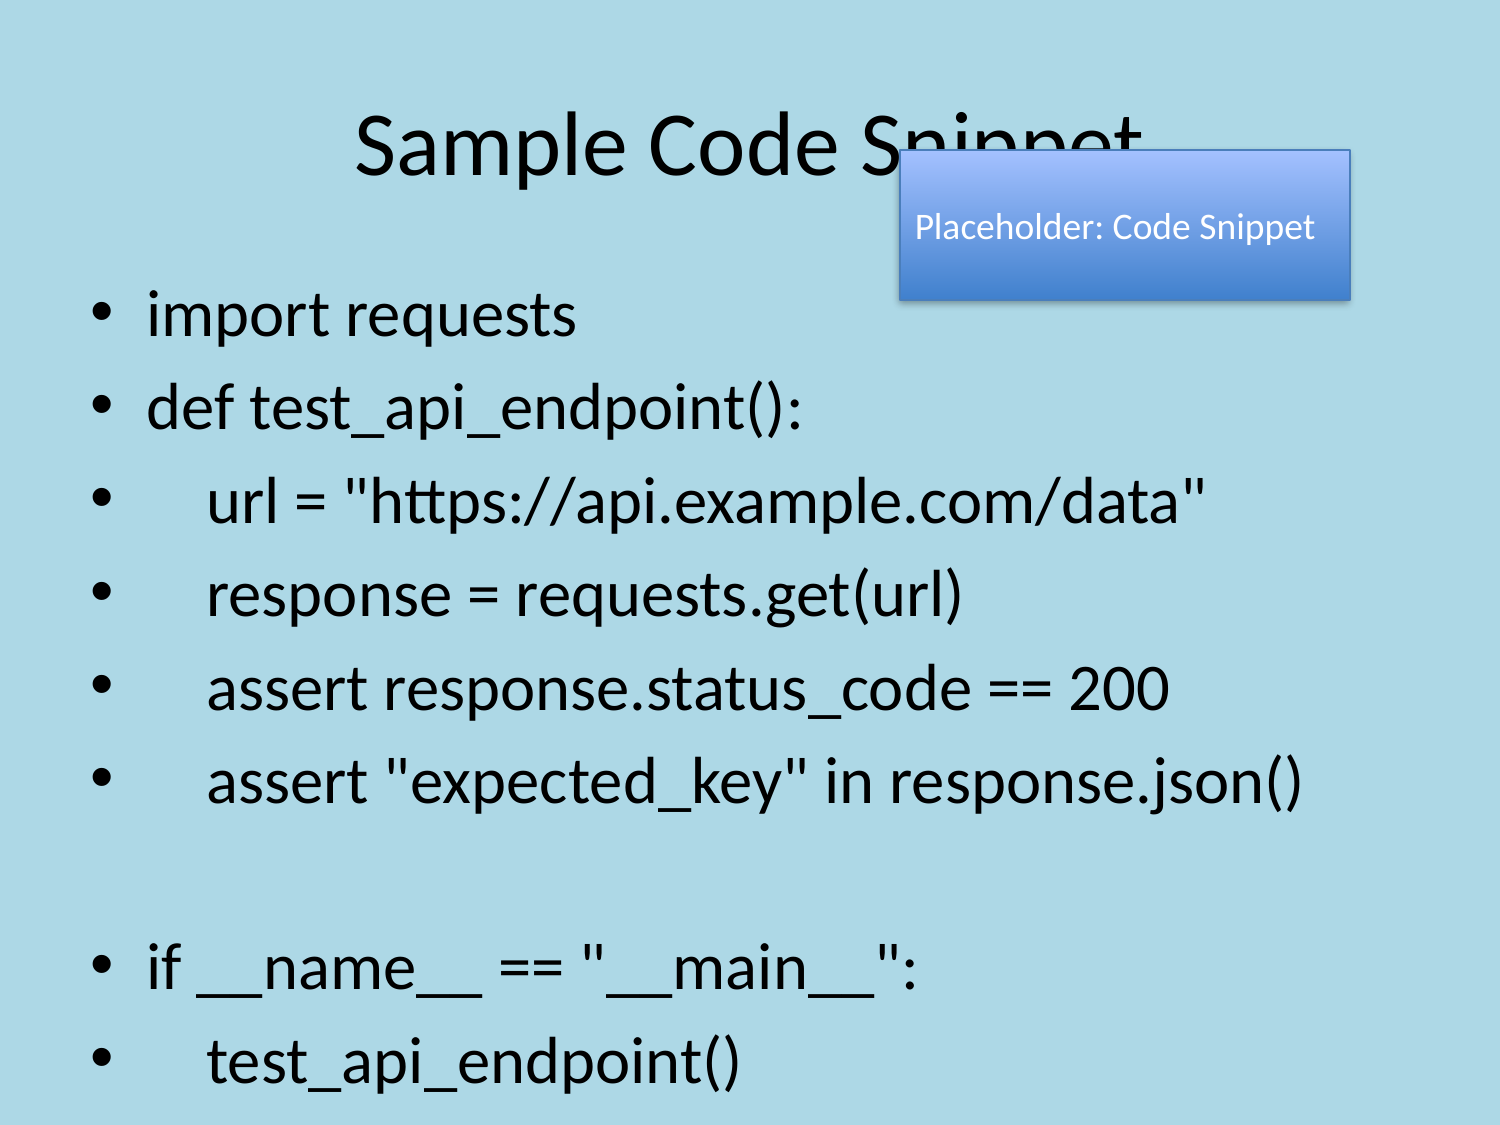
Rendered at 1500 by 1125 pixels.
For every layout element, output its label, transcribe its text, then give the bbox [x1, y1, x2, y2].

title Sample Code Snippet [75, 45, 1425, 233]
text_box Placeholder: Code Snippet [899, 149, 1351, 301]
list import requests def test_api_endpoint(): url = "https://api.example.com/data" response = requests.get(url) assert response.status_code == 200 assert "expected_key" in response.json() if __name__ == "__main__": test_api_endpoint() [75, 262, 1425, 1005]
